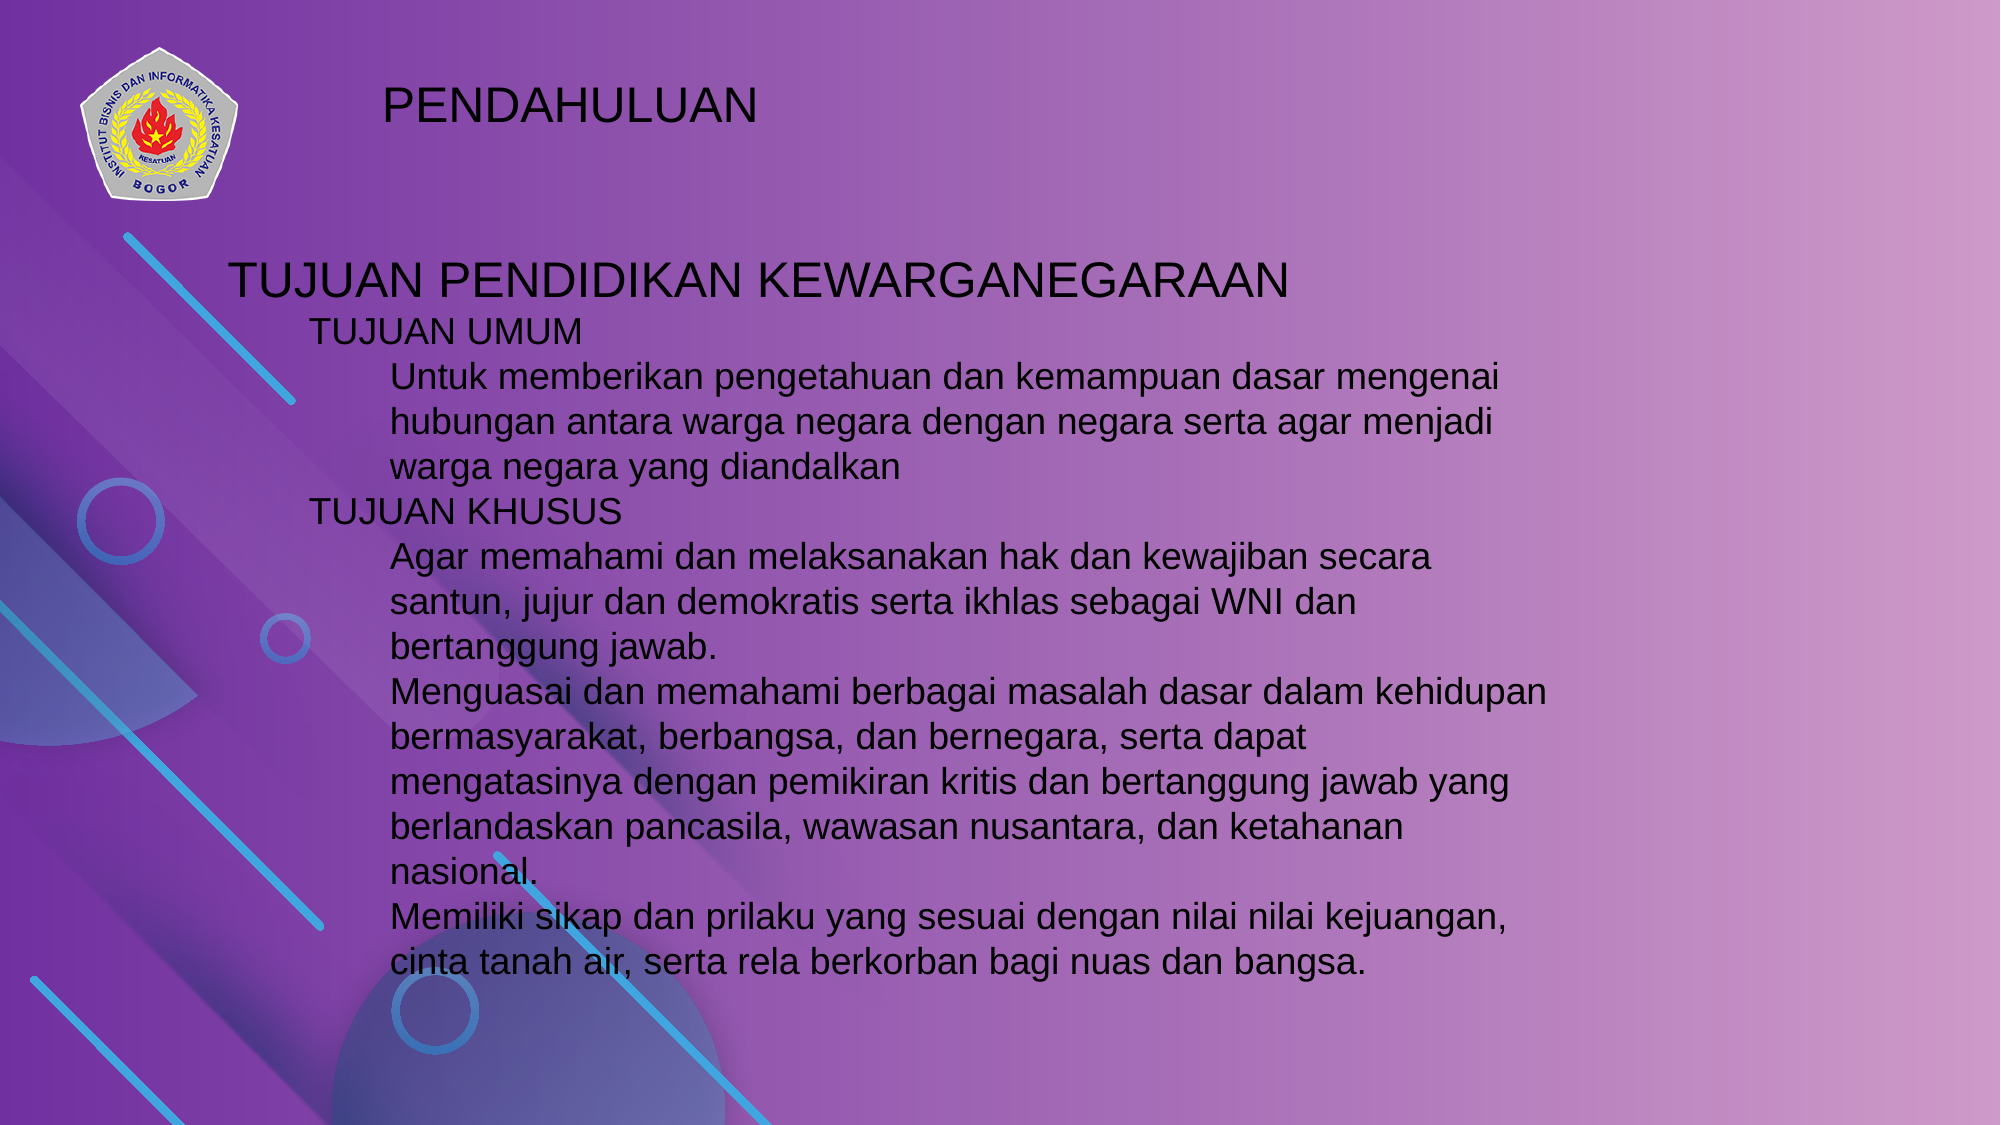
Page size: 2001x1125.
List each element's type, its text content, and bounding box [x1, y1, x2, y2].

picture [80, 47, 238, 201]
list TUJUAN PENDIDIKAN KEWARGANEGARAAN TUJUAN UMUM Untuk memberikan pengetahuan dan kemampuan dasar mengenai hubungan antara warga negara dengan negara serta agar menjadi warga negara yang diandalkan TUJUAN KHUSUS Agar memahami dan melaksanakan hak dan kewajiban secara santun, jujur dan demokratis serta ikhlas sebagai WNI dan bertanggung jawab. Menguasai dan memahami berbagai masalah dasar dalam kehidupan bermasyarakat, berbangsa, dan bernegara, serta dapat mengatasinya dengan pemikiran kritis dan bertanggung jawab yang berlandaskan pancasila, wawasan nusantara, dan ketahanan nasional. Memiliki sikap dan prilaku yang sesuai dengan nilai nilai kejuangan, cinta tanah air, serta rela berkorban bagi nuas dan bangsa. [212, 239, 1563, 1045]
title PENDAHULUAN [367, 72, 1718, 198]
